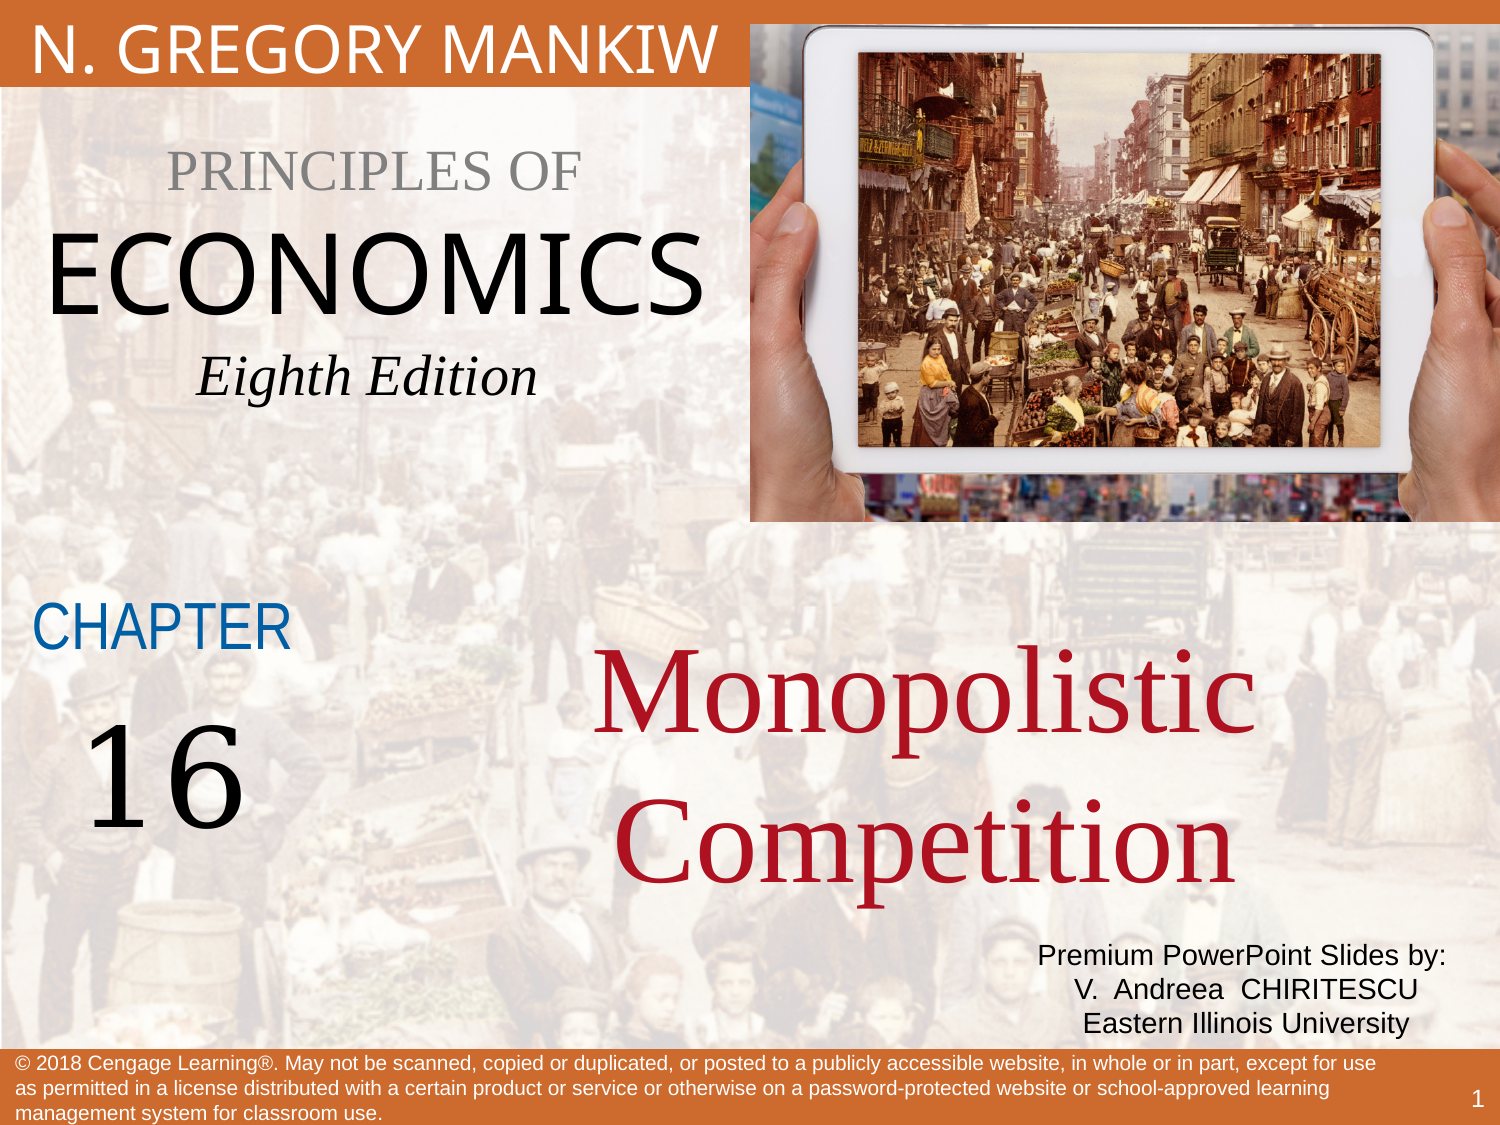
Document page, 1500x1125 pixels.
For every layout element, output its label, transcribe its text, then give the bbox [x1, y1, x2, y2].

list Monopolistic Competition [350, 600, 1500, 925]
footer © 2018 Cengage Learning®. May not be scanned, copied or duplicated, or posted to a publicly accessible website, in whole or in part, except for use as permitted in a license distributed with a certain product or service or otherwise on a password-protected website or school-approved learning management system for classroom use. [0, 1050, 1401, 1125]
slide_number 1 [1397, 1063, 1500, 1125]
list CHAPTER 16 [0, 575, 325, 875]
picture [0, 0, 1500, 1063]
